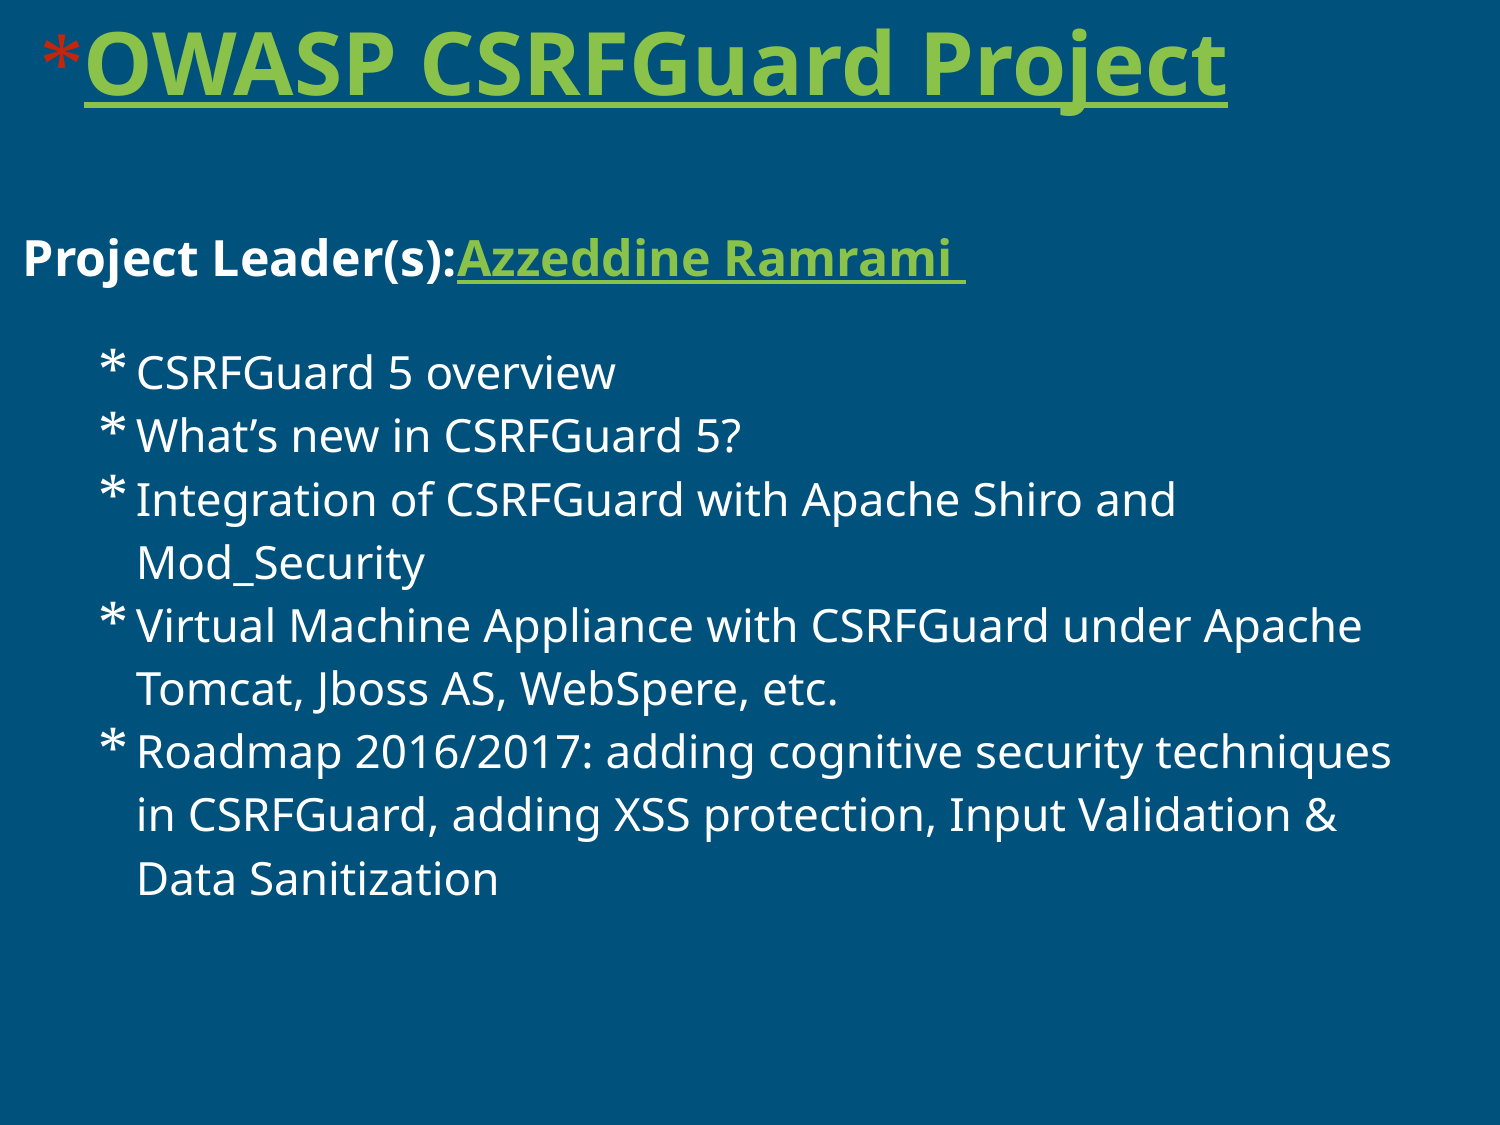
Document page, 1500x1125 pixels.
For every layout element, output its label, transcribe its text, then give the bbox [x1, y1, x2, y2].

title OWASP CSRFGuard Project [7, 0, 1485, 188]
list CSRFGuard 5 overview What’s new in CSRFGuard 5? Integration of CSRFGuard with Apache Shiro and Mod_Security Virtual Machine Appliance with CSRFGuard under Apache Tomcat, Jboss AS, WebSpere, etc. Roadmap 2016/2017: adding cognitive security techniques in CSRFGuard, adding XSS protection, Input Validation & Data Sanitization [45, 328, 1459, 1087]
title Project Leader(s):Azzeddine Ramrami [7, 218, 1405, 294]
